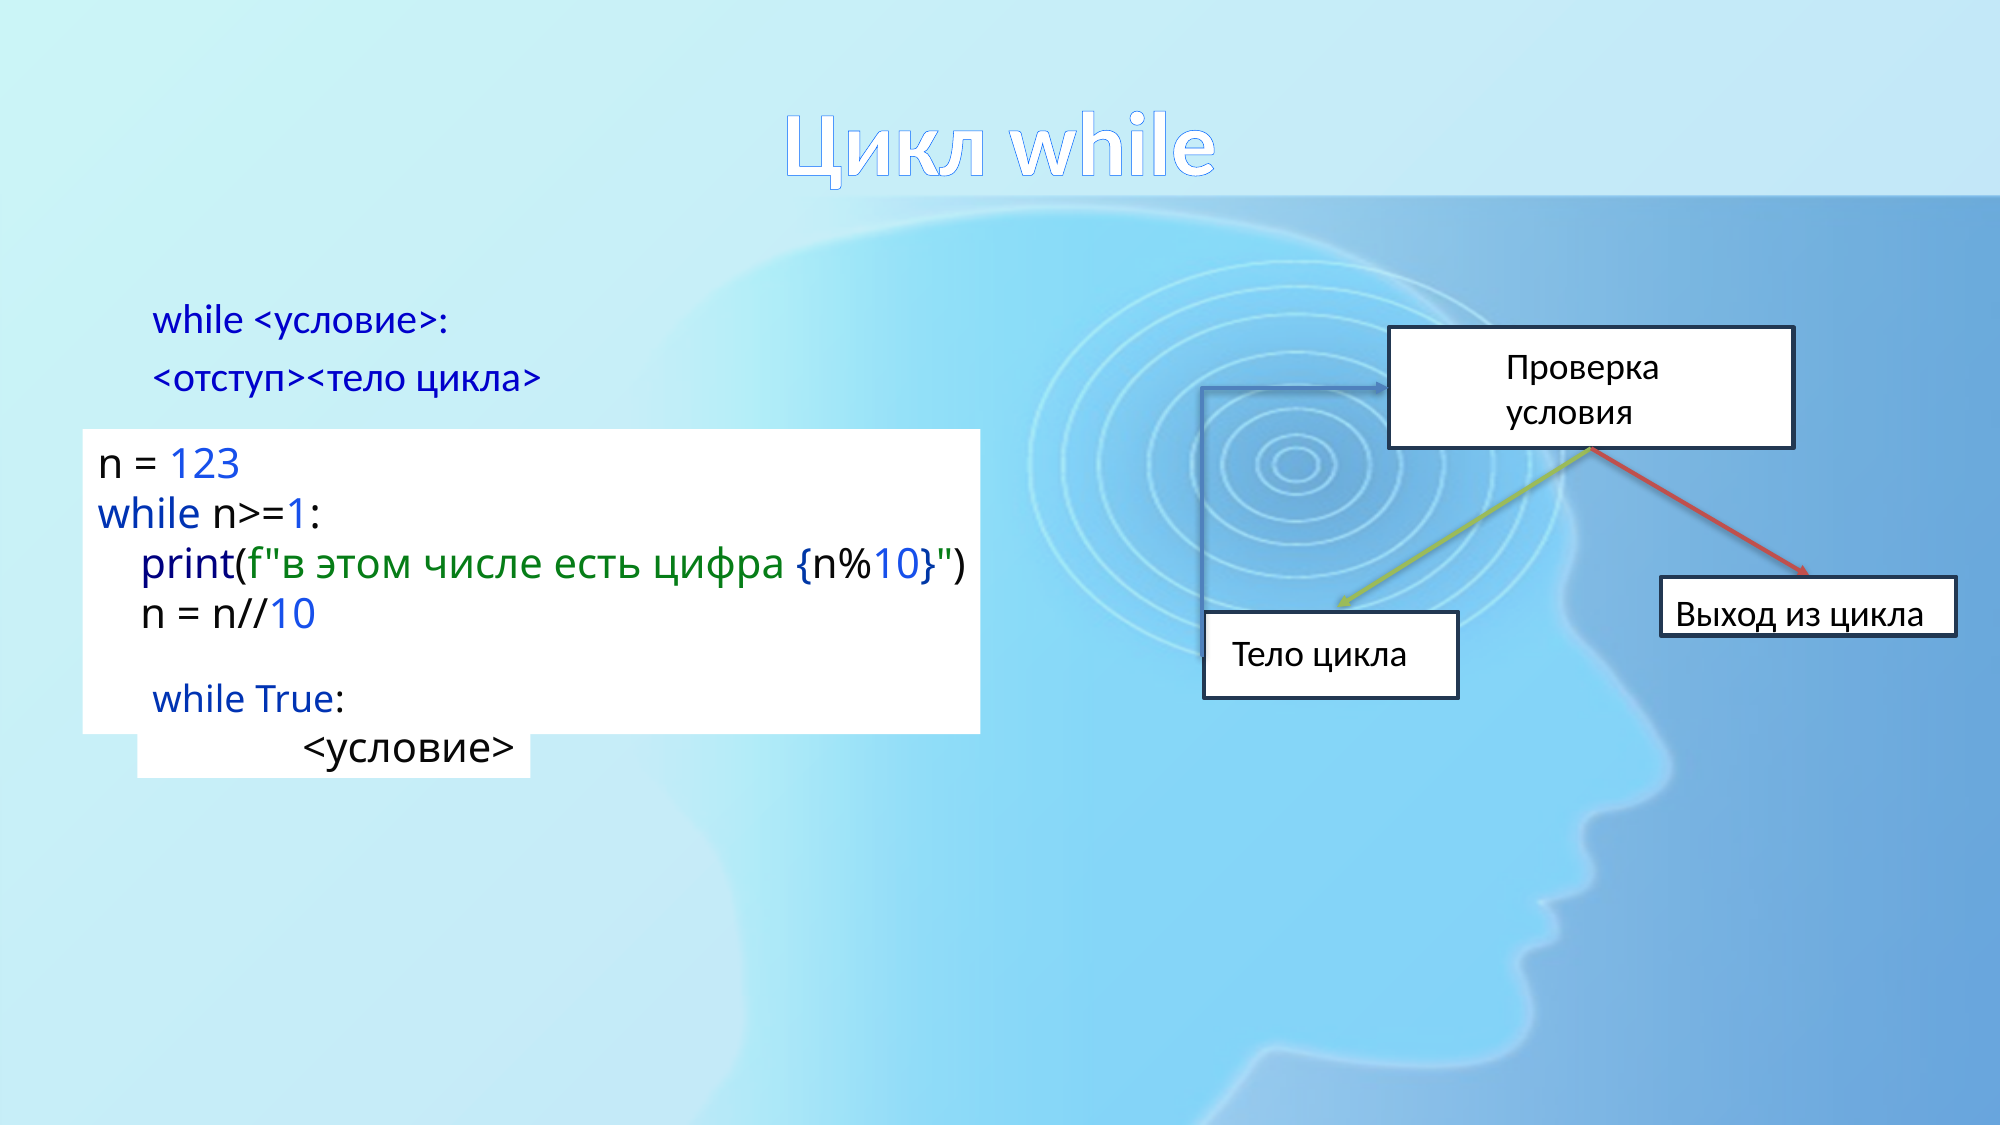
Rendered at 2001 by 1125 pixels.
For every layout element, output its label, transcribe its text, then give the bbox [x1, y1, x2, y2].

text_box Вы [1815, 575, 1958, 638]
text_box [1393, 448, 1592, 608]
text_box Т [1202, 616, 1460, 700]
list while <условие>: <отступ><тело цикла> [137, 284, 1863, 999]
text_box n = 123 while n>=1: print(f"в этом числе есть цифра {n%10}") n = n//10 [82, 429, 981, 735]
picture [0, 0, 2000, 1125]
text_box while True: <условие> [137, 667, 531, 778]
text_box Тело цикла [1217, 621, 1446, 681]
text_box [1590, 448, 1811, 578]
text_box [1204, 387, 1389, 656]
text_box Проверка условия [1491, 334, 1708, 440]
text_box Выход из цикла [1660, 581, 1957, 642]
title Цикл while [99, 45, 1900, 233]
text_box [1387, 325, 1796, 446]
